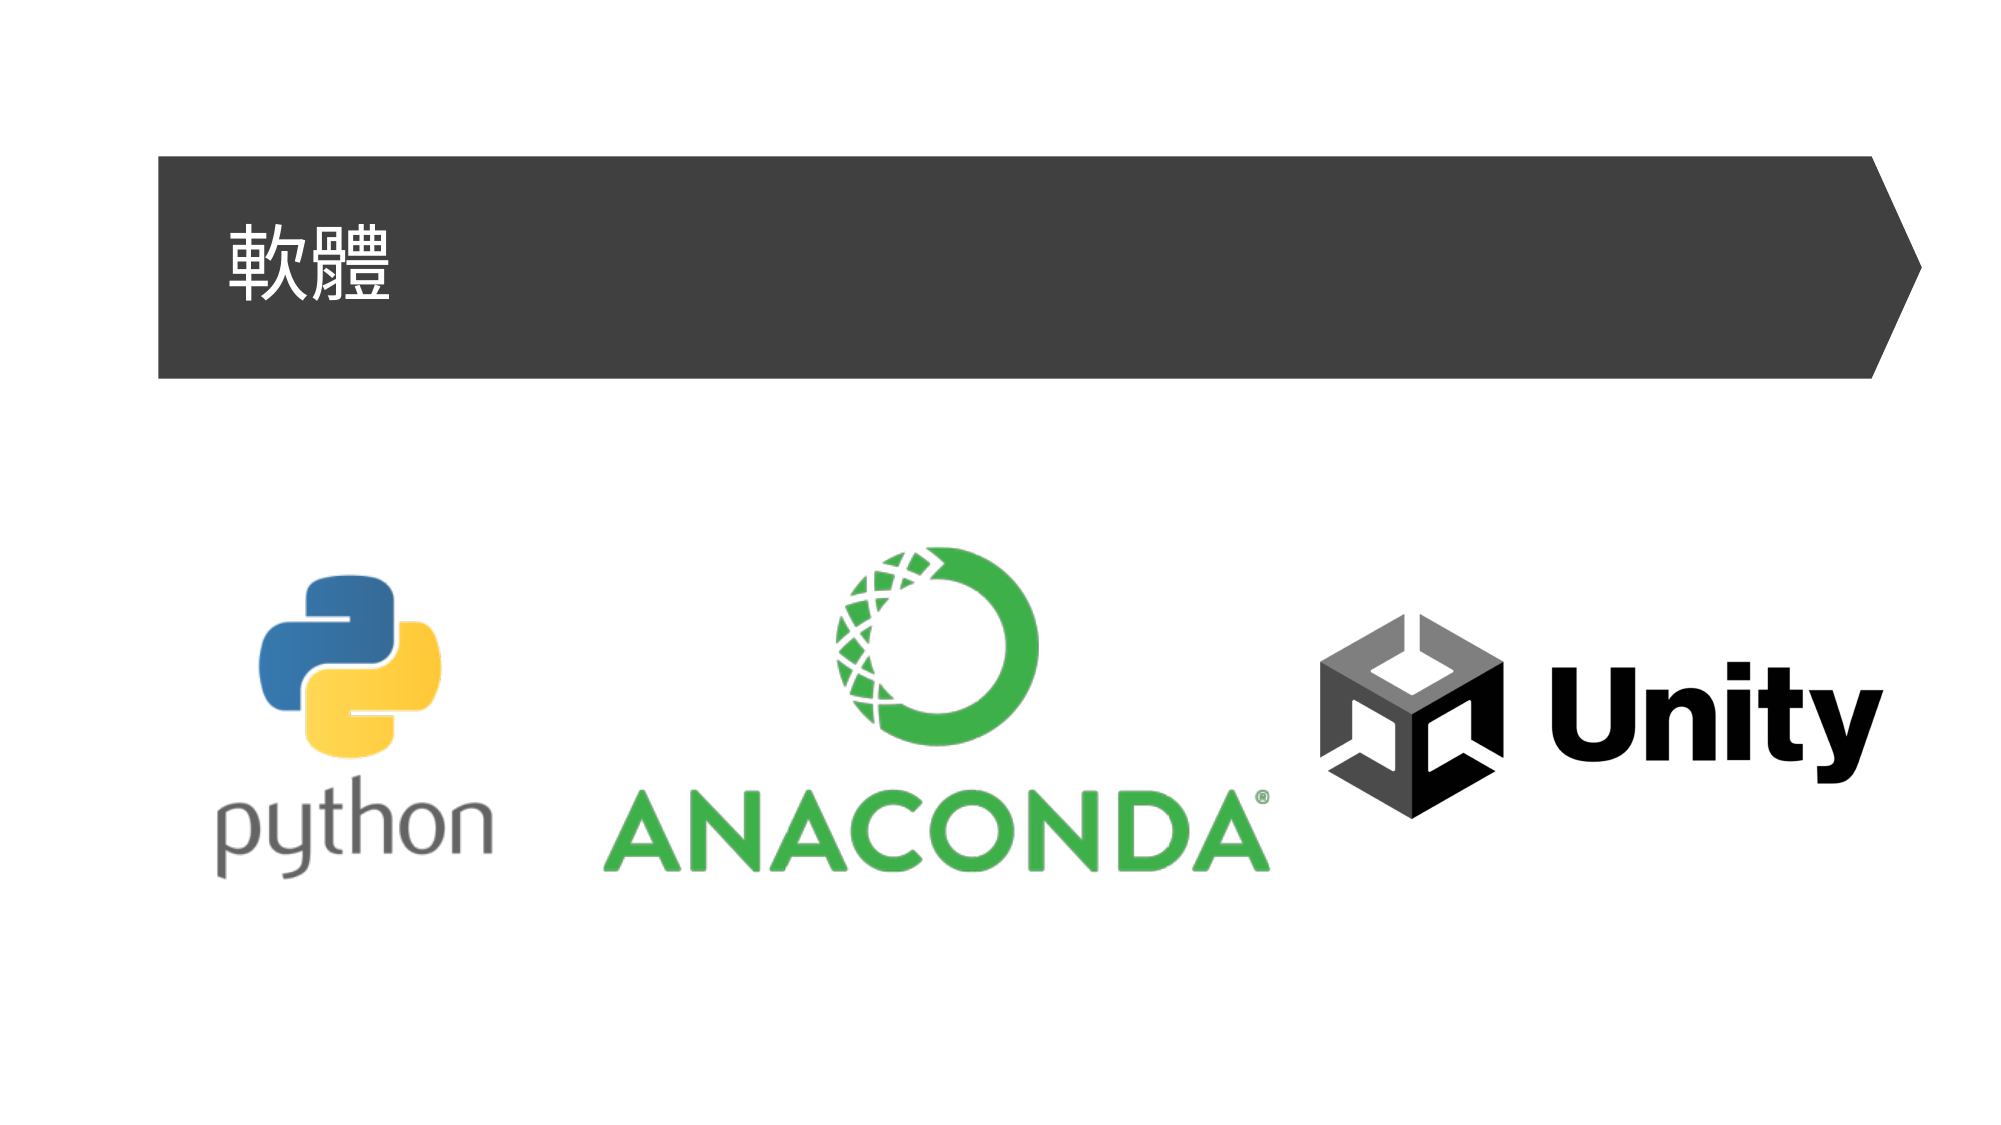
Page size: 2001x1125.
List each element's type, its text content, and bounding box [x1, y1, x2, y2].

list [157, 523, 544, 911]
title 軟體 [211, 197, 1856, 339]
picture [597, 541, 1283, 878]
text_box [157, 155, 1923, 380]
picture [1299, 548, 1907, 886]
